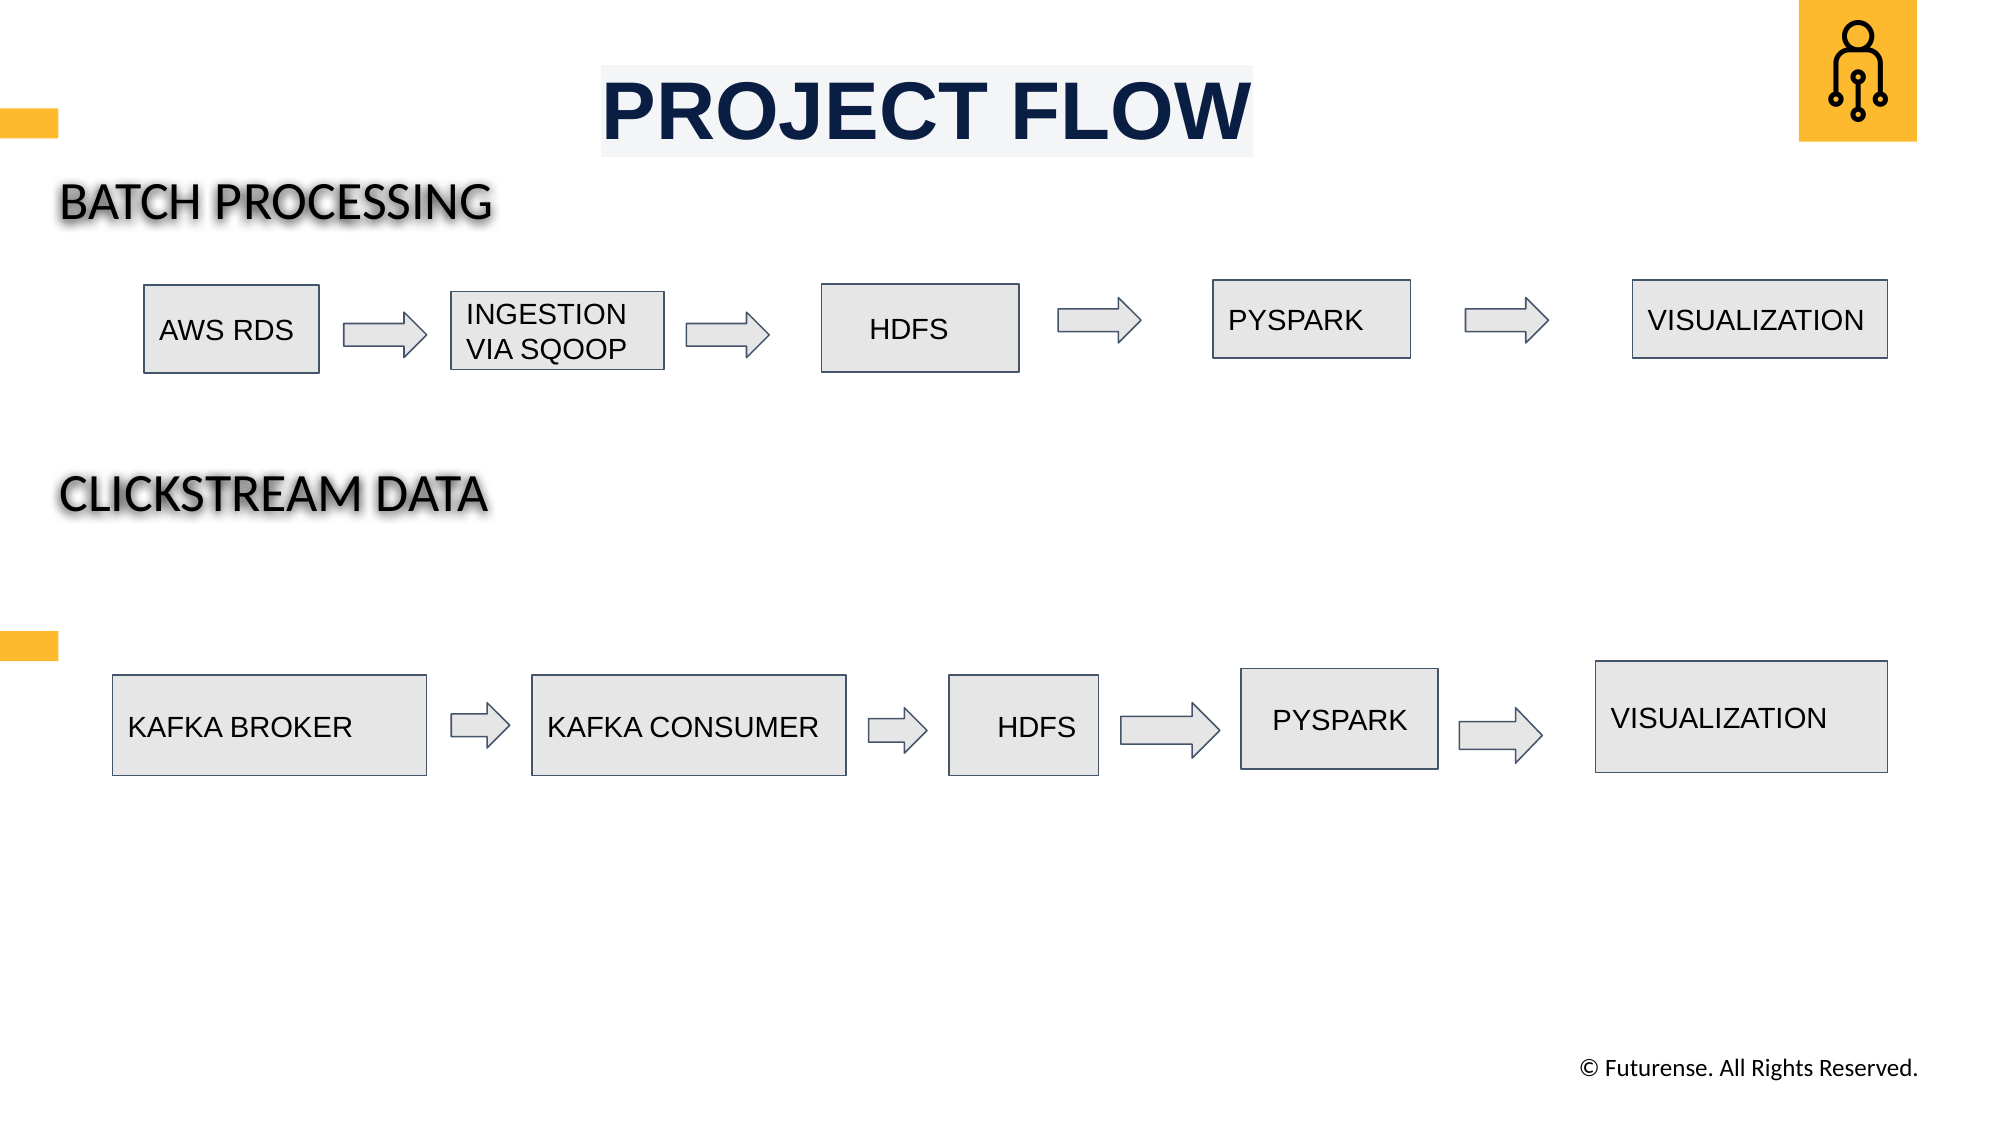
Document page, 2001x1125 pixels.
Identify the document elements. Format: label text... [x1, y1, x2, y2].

text_box PYSPARK [1213, 280, 1411, 358]
text_box [343, 312, 427, 358]
text_box [1120, 702, 1220, 759]
title BATCH PROCESSING CLICKSTREAM DATA [44, 164, 1796, 764]
text_box VISUALIZATION [1632, 280, 1888, 358]
text_box VISUALIZATION [1595, 661, 1888, 773]
text_box [451, 702, 510, 749]
text_box [0, 631, 34, 662]
text_box [0, 108, 59, 139]
text_box © Futurense. All Rights Reserved. [1563, 1044, 1941, 1089]
text_box AWS RDS [144, 285, 320, 373]
text_box [278, 58, 1016, 189]
text_box HDFS [821, 284, 1019, 372]
text_box KAFKA CONSUMER [532, 674, 847, 776]
picture [1828, 20, 1888, 122]
text_box [1058, 297, 1142, 343]
text_box [686, 312, 770, 358]
text_box [1459, 707, 1543, 764]
text_box [1798, 0, 1917, 142]
text_box HDFS [949, 674, 1099, 776]
text_box [868, 707, 928, 754]
text_box PROJECT FLOW [436, 20, 1528, 171]
text_box PYSPARK [1240, 668, 1439, 770]
text_box KAFKA BROKER [112, 674, 427, 776]
text_box [1465, 297, 1549, 343]
text_box INGESTION VIA SQOOP [451, 291, 665, 370]
